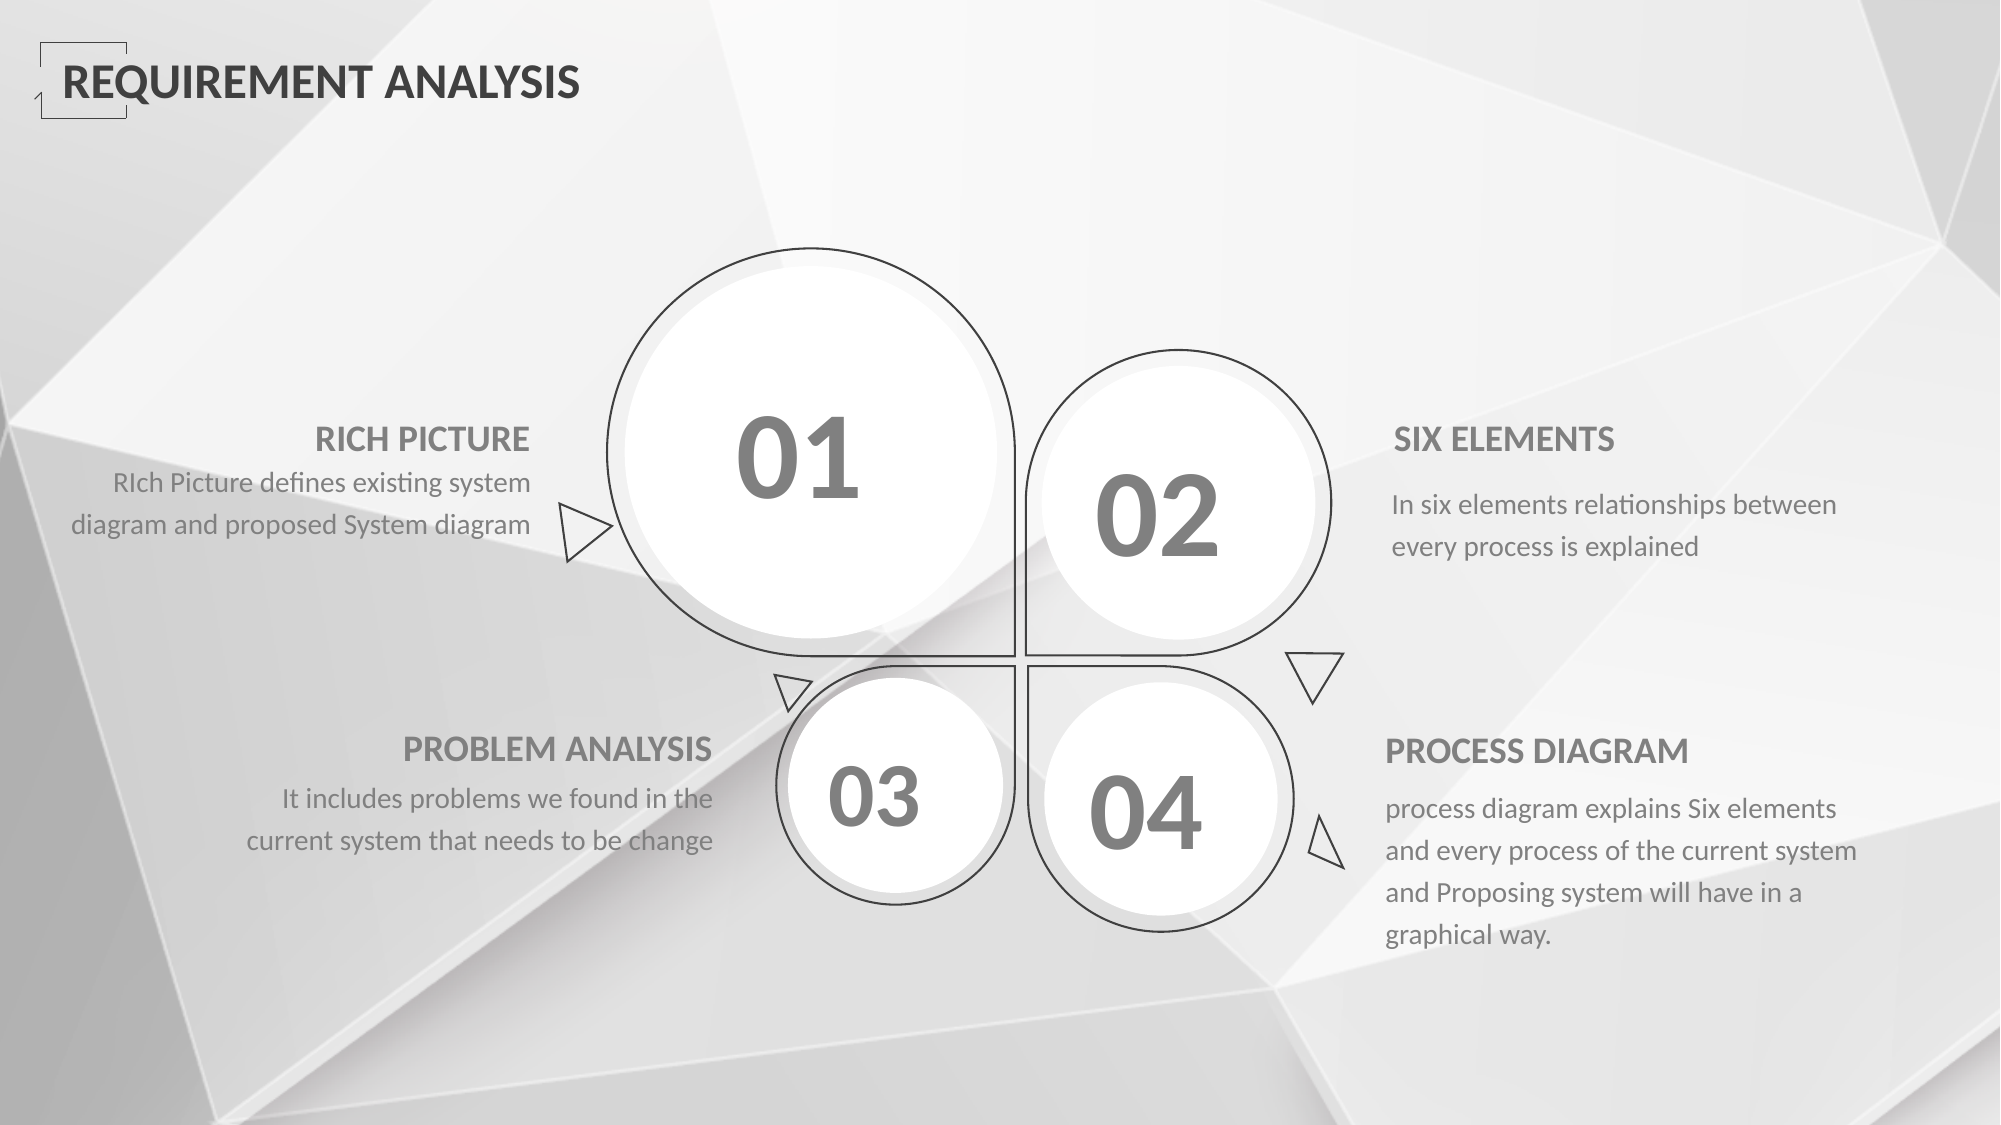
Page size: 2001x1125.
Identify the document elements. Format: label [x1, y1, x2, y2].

picture [0, 0, 2000, 1125]
text_box [34, 42, 127, 119]
